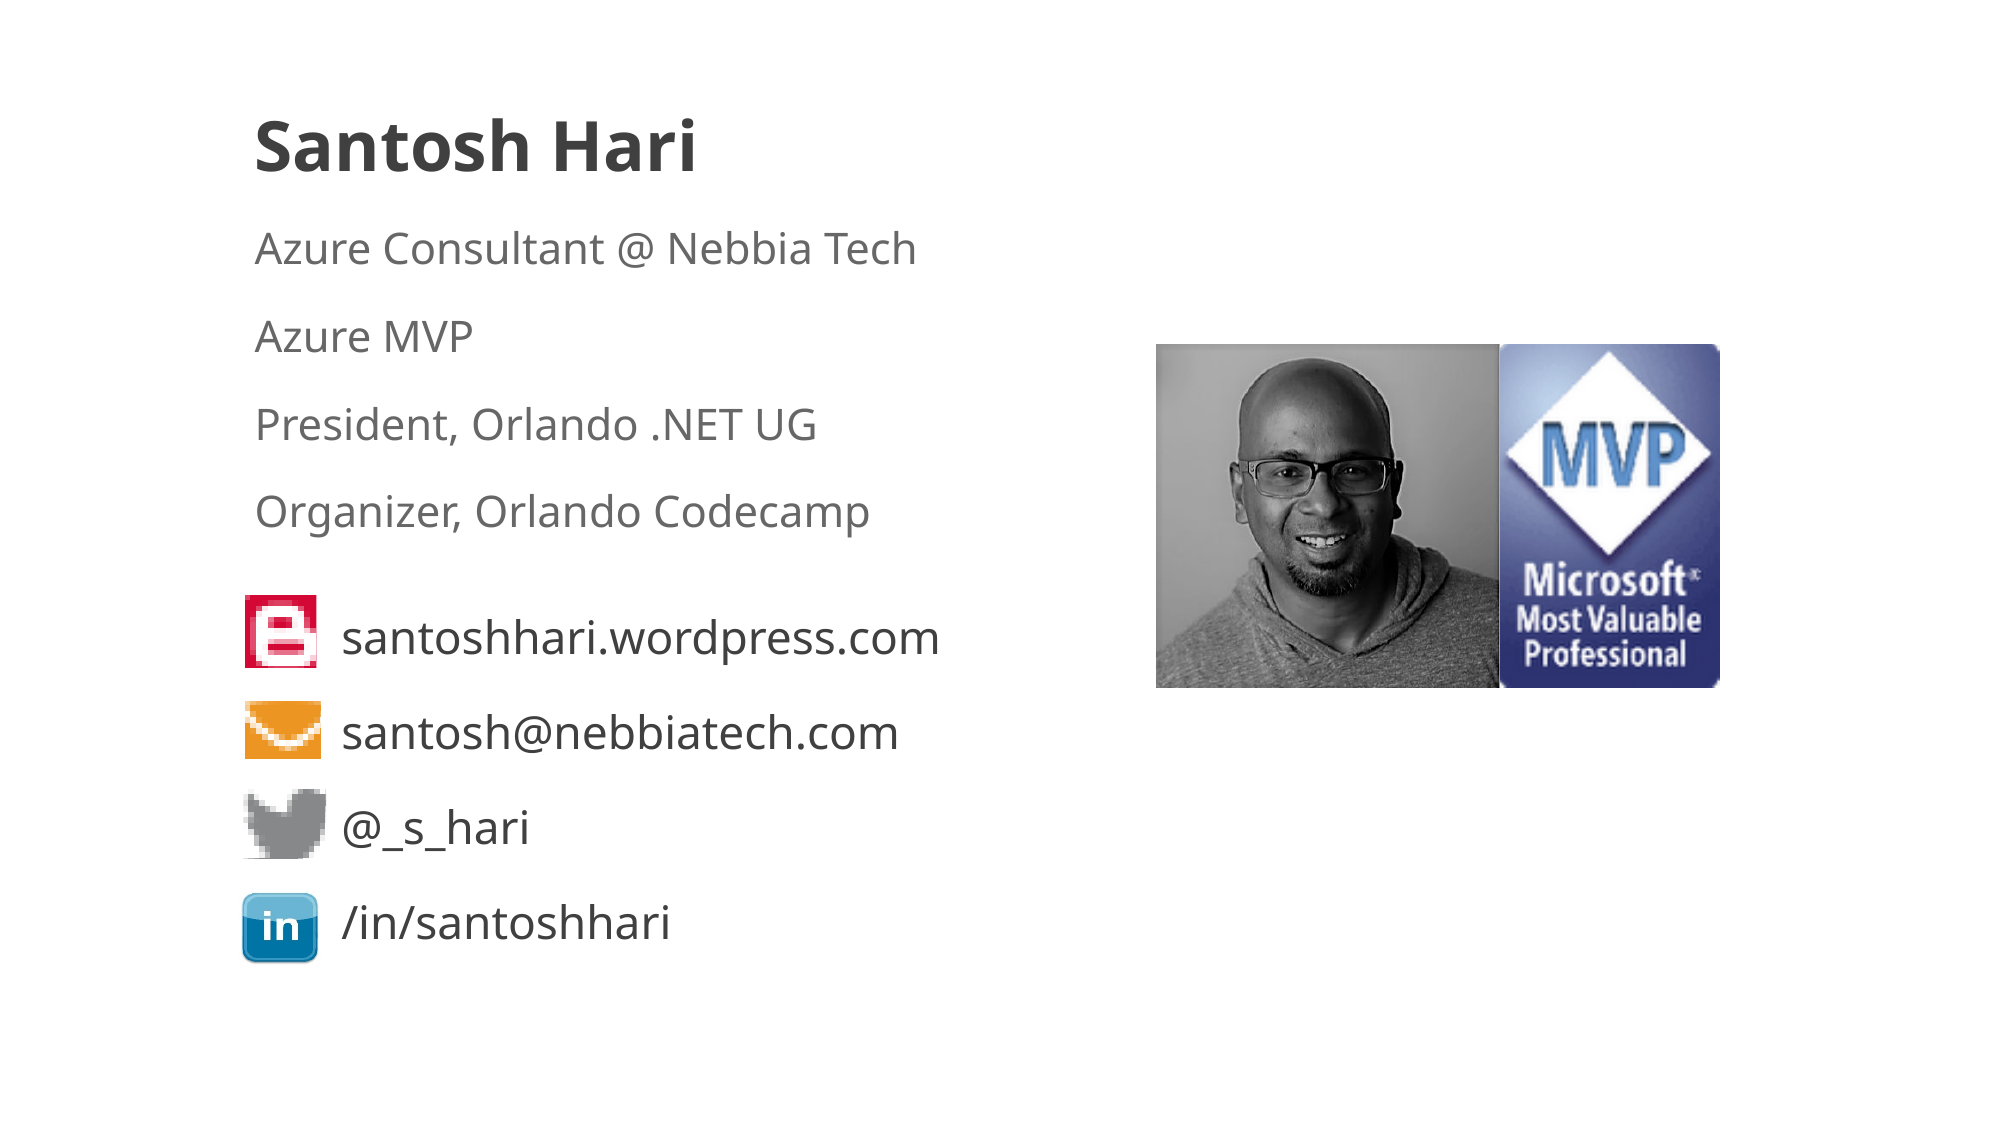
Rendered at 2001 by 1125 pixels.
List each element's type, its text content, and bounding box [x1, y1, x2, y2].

picture [244, 700, 321, 759]
picture [239, 891, 321, 966]
text_box Santosh Hari Azure Consultant @ Nebbia Tech Azure MVP President, Orlando .NET UG Organizer, Orlando Codecamp [239, 86, 981, 545]
picture [244, 595, 317, 668]
picture [1156, 344, 1720, 688]
picture [243, 789, 327, 859]
text_box santoshhari.wordpress.com santosh@nebbiatech.com @_s_hari /in/santoshhari [326, 595, 957, 981]
